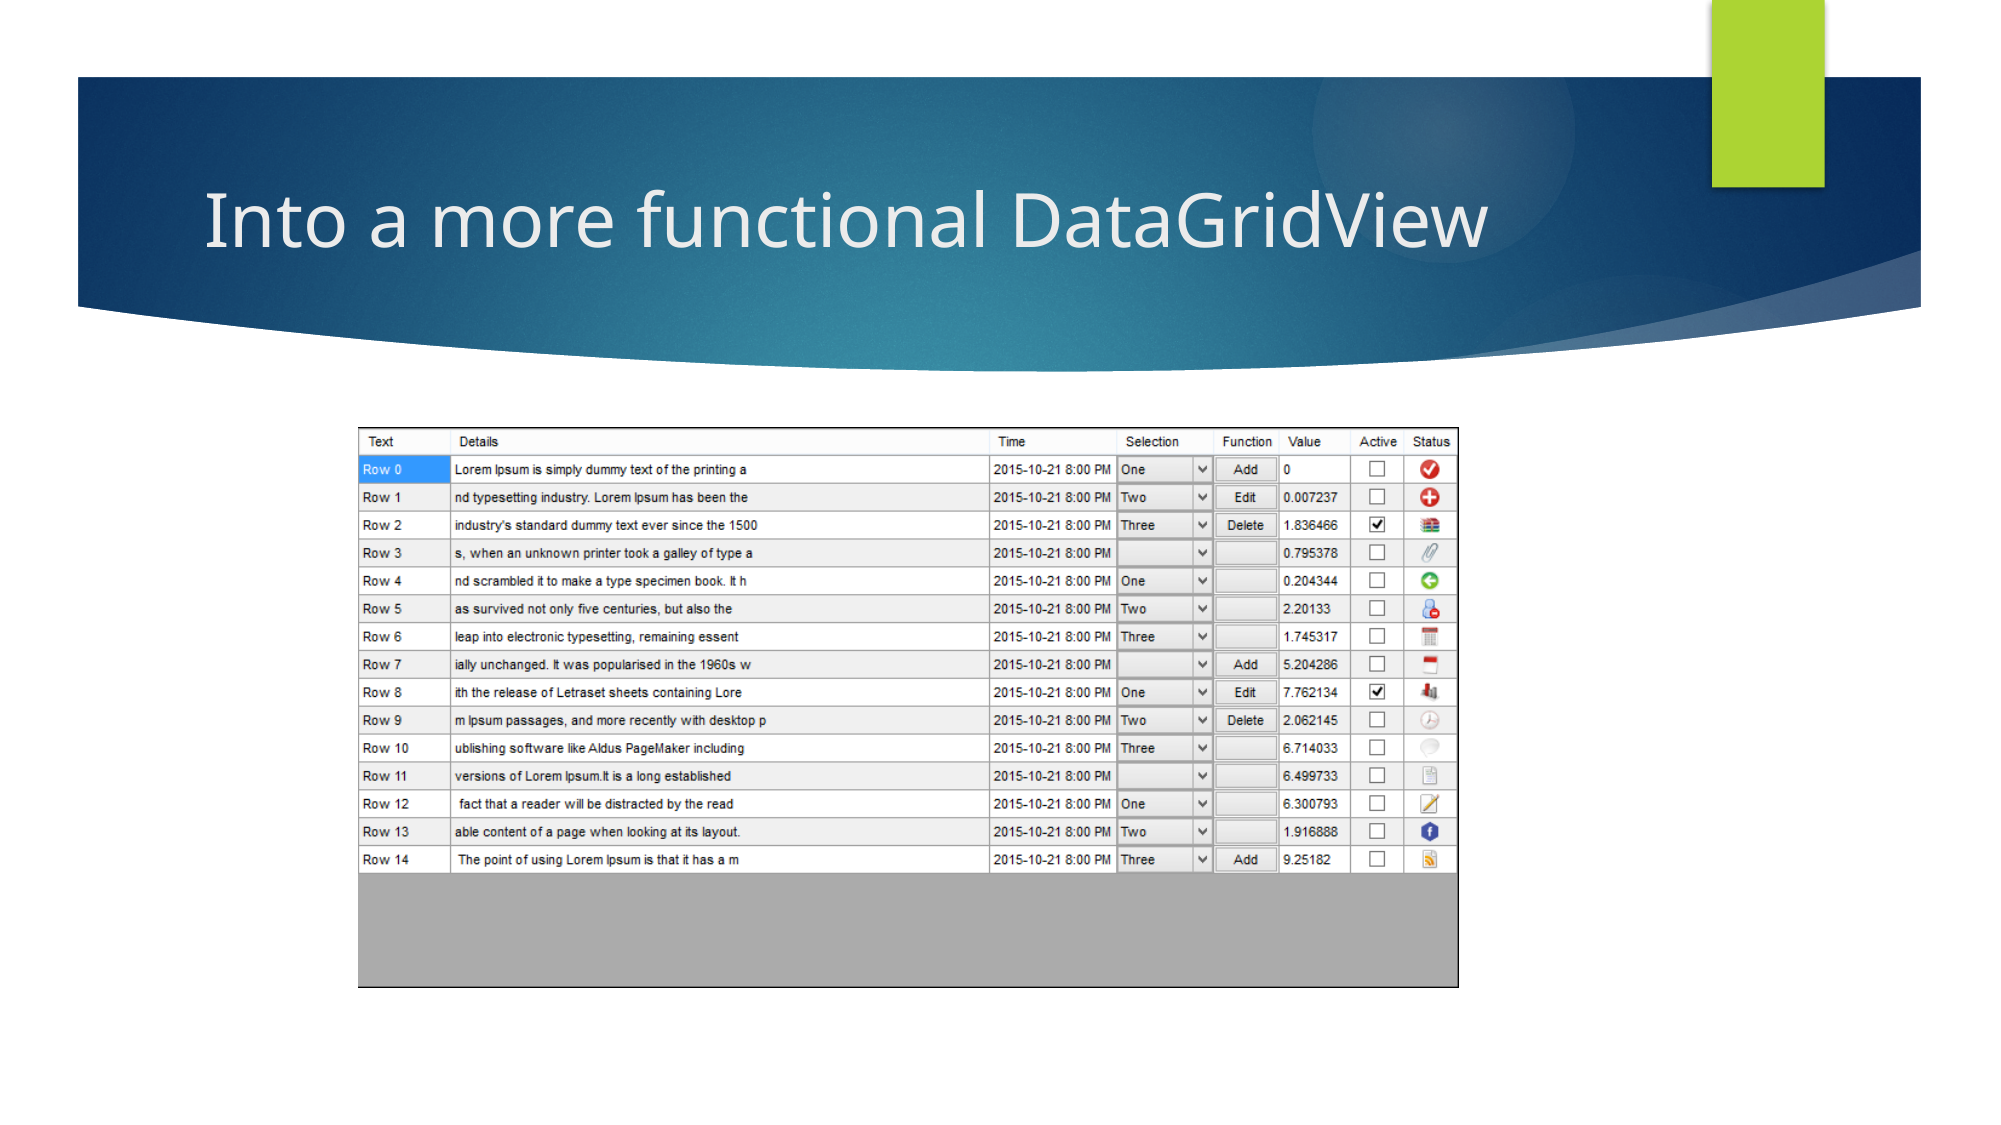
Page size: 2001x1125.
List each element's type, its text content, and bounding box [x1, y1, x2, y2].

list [357, 426, 1459, 988]
title Into a more functional DataGridView [189, 159, 1627, 276]
